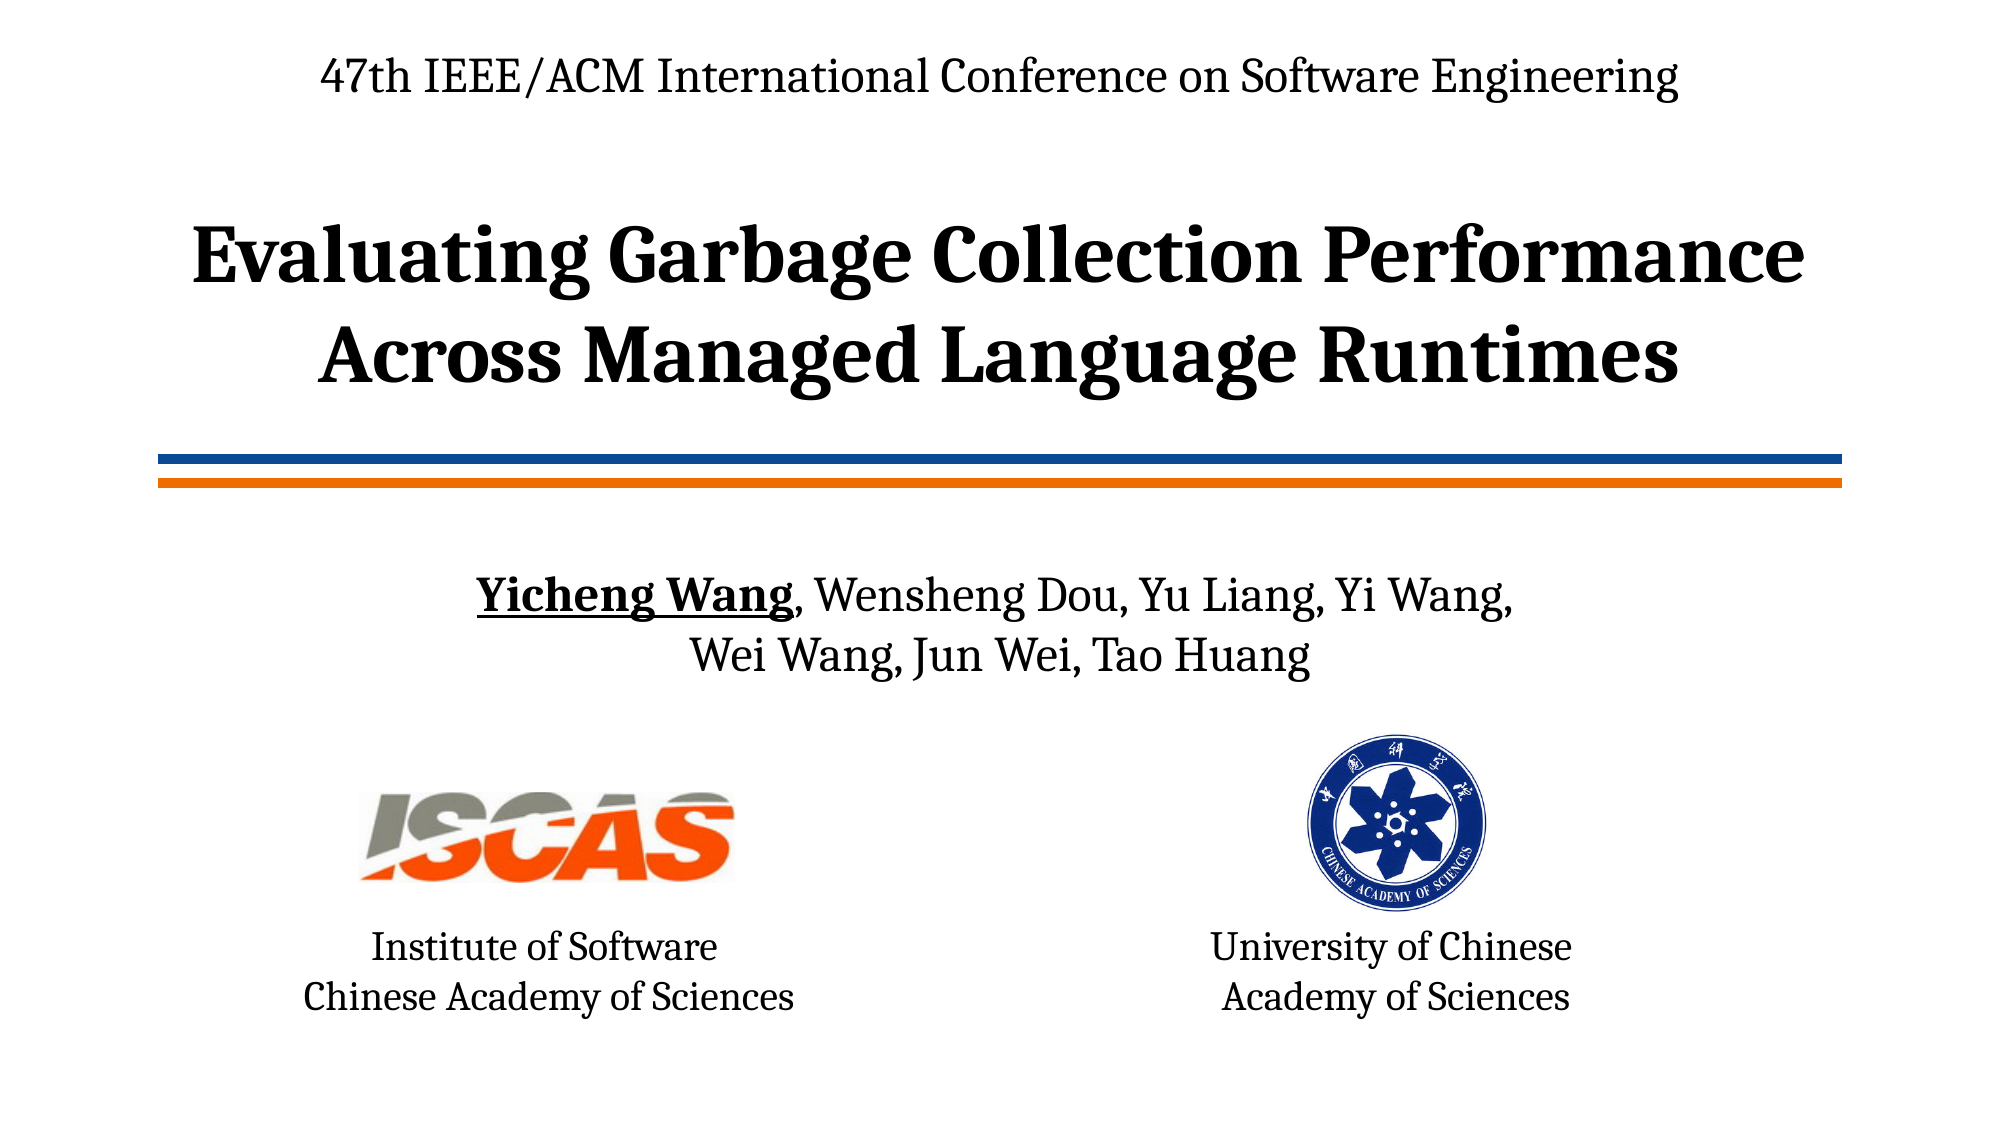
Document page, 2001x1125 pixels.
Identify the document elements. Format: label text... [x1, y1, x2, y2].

text_box Yicheng Wang, Wensheng Dou, Yu Liang, Yi Wang, Wei Wang, Jun Wei, Tao Huang [159, 554, 1841, 690]
picture [1305, 732, 1487, 912]
text_box Institute of Software Chinese Academy of Sciences [21, 911, 882, 1026]
text_box University of Chinese Academy of Sciences [882, 911, 1910, 1026]
picture [358, 792, 735, 883]
text_box Evaluating Garbage Collection Performance Across Managed Language Runtimes [83, 191, 1917, 407]
text_box 47th IEEE/ACM International Conference on Software Engineering [34, 35, 1966, 111]
